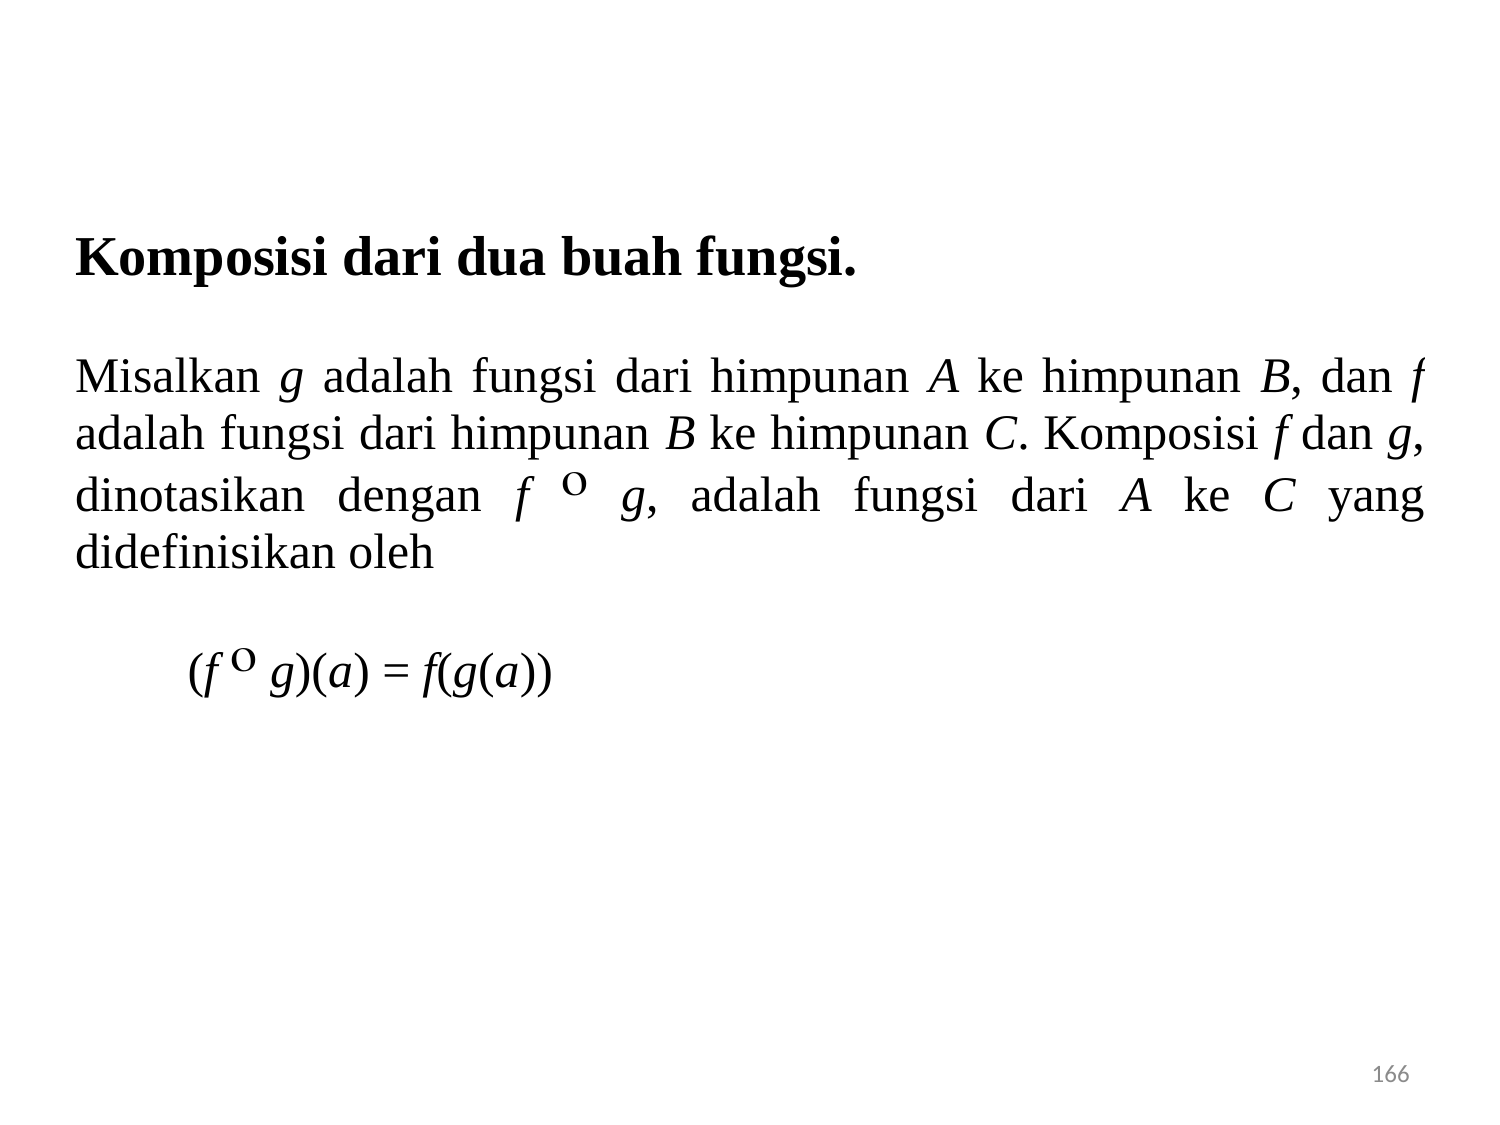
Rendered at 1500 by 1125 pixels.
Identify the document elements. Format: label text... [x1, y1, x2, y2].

slide_number 166 [1074, 1042, 1425, 1103]
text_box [74, 224, 1426, 700]
